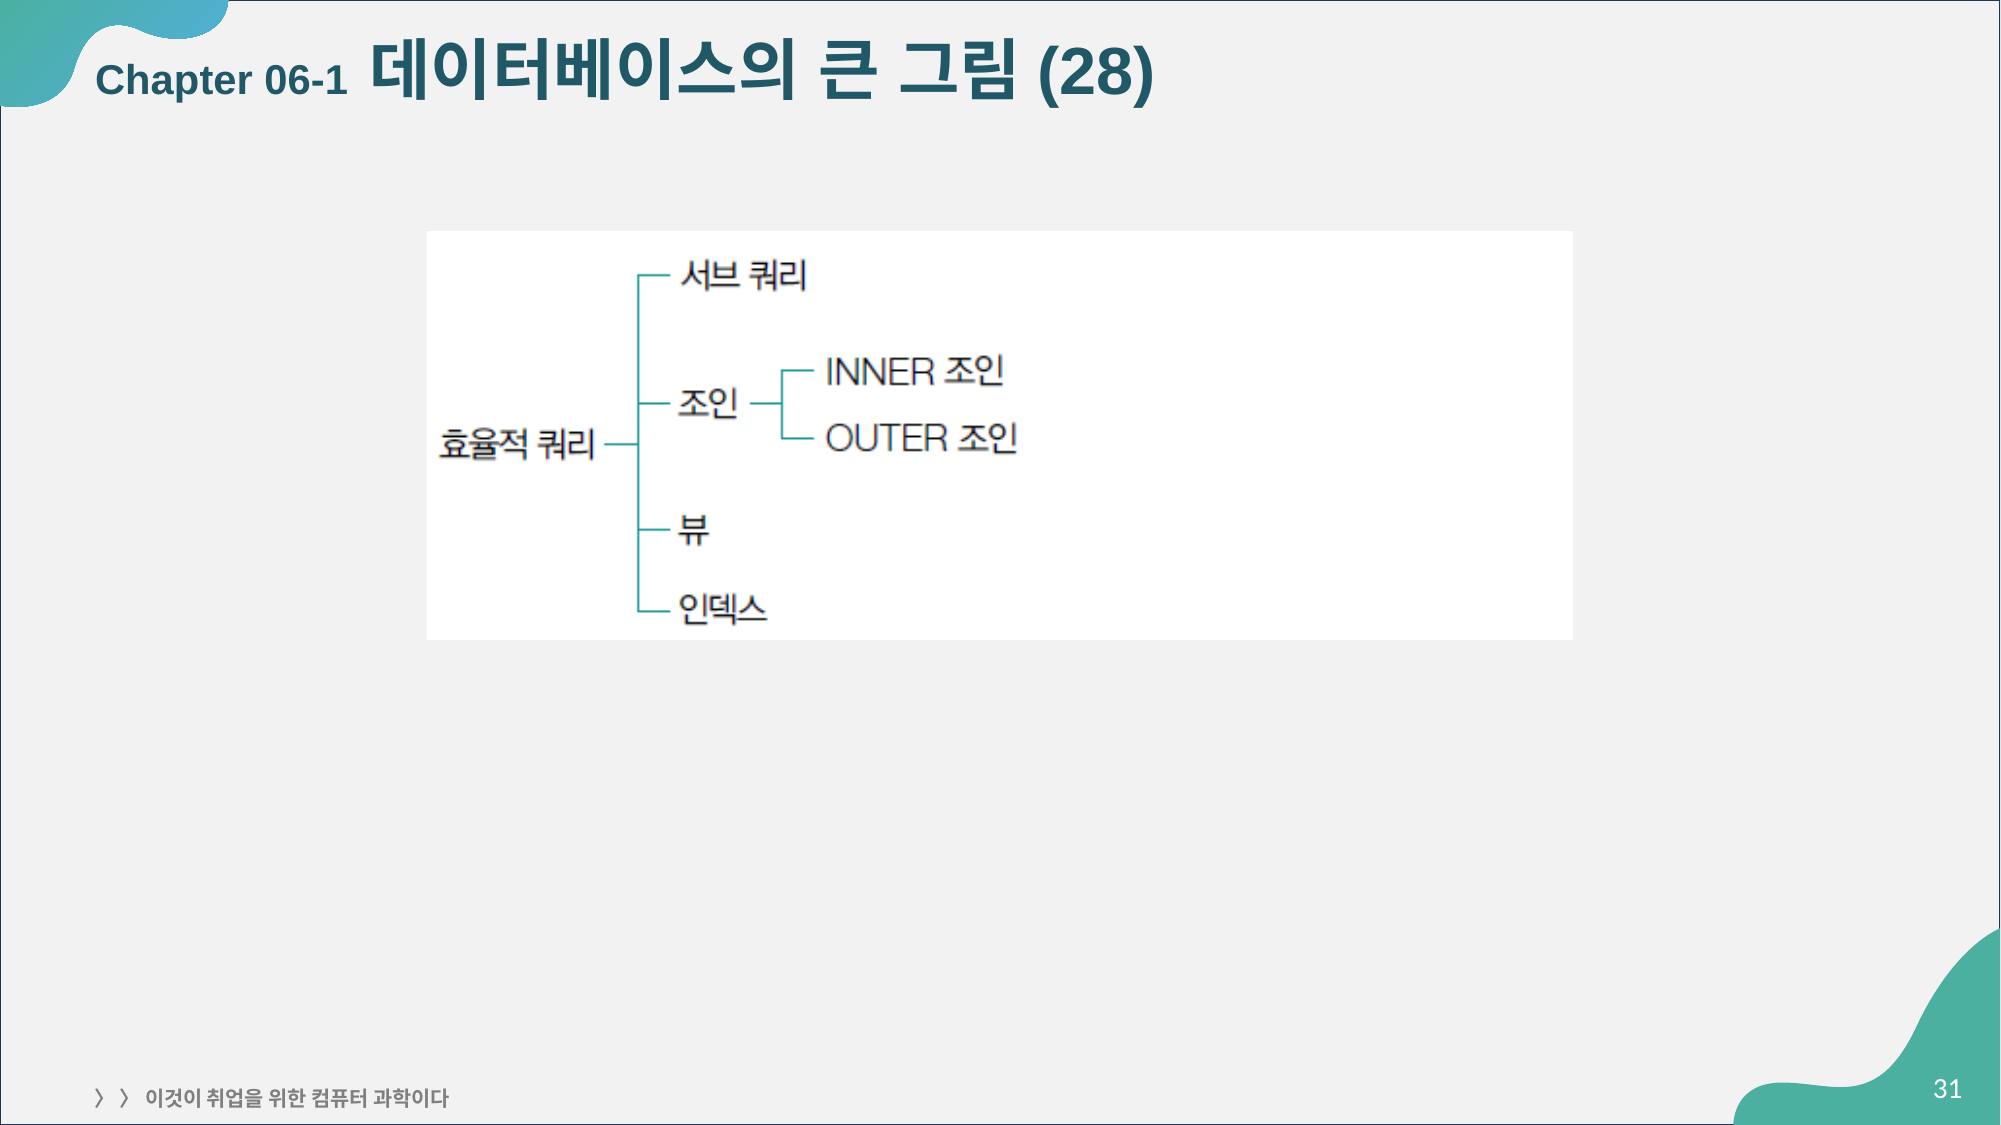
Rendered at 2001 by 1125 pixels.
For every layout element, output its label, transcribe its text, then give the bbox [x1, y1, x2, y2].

footer 〉 〉 이것이 취업을 위한 컴퓨터 과학이다 [79, 1078, 755, 1114]
slide_number ‹#› [1917, 1061, 1984, 1122]
picture [426, 231, 1574, 640]
title Chapter 06-1 데이터베이스의 큰 그림(28) [79, 17, 1931, 128]
